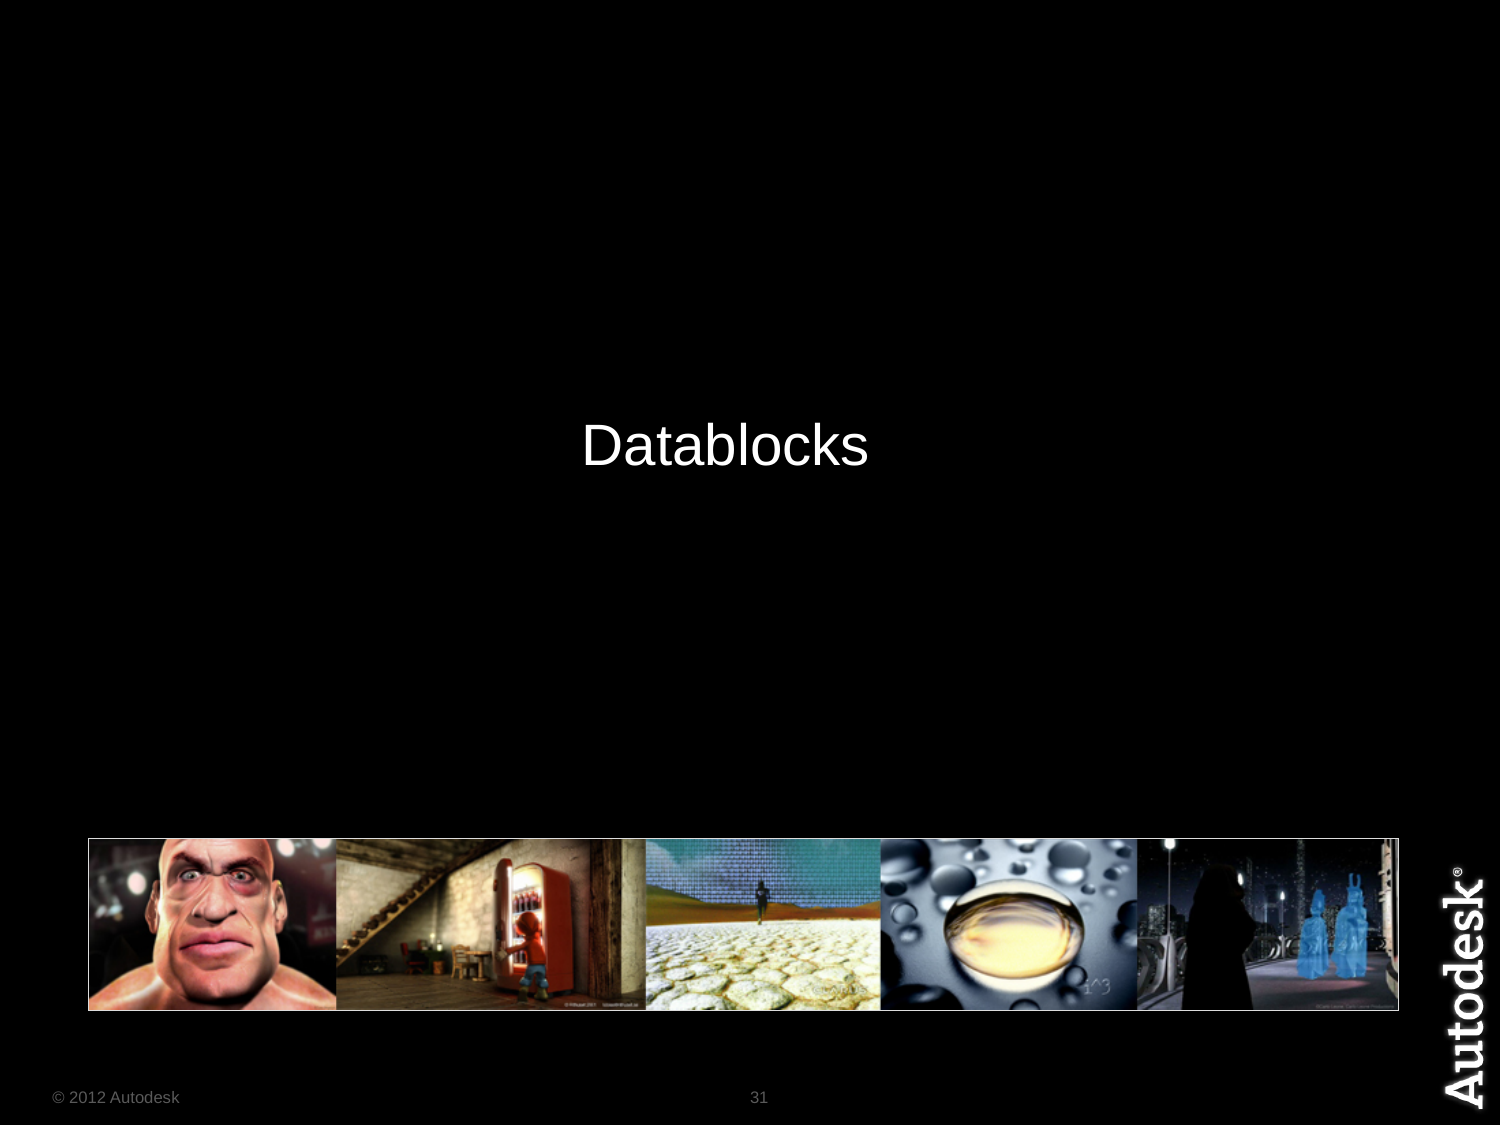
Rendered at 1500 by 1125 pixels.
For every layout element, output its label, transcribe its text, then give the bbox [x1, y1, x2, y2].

picture [88, 838, 1399, 1011]
picture [1402, 0, 1500, 1125]
list Datablocks [52, 231, 1401, 1073]
